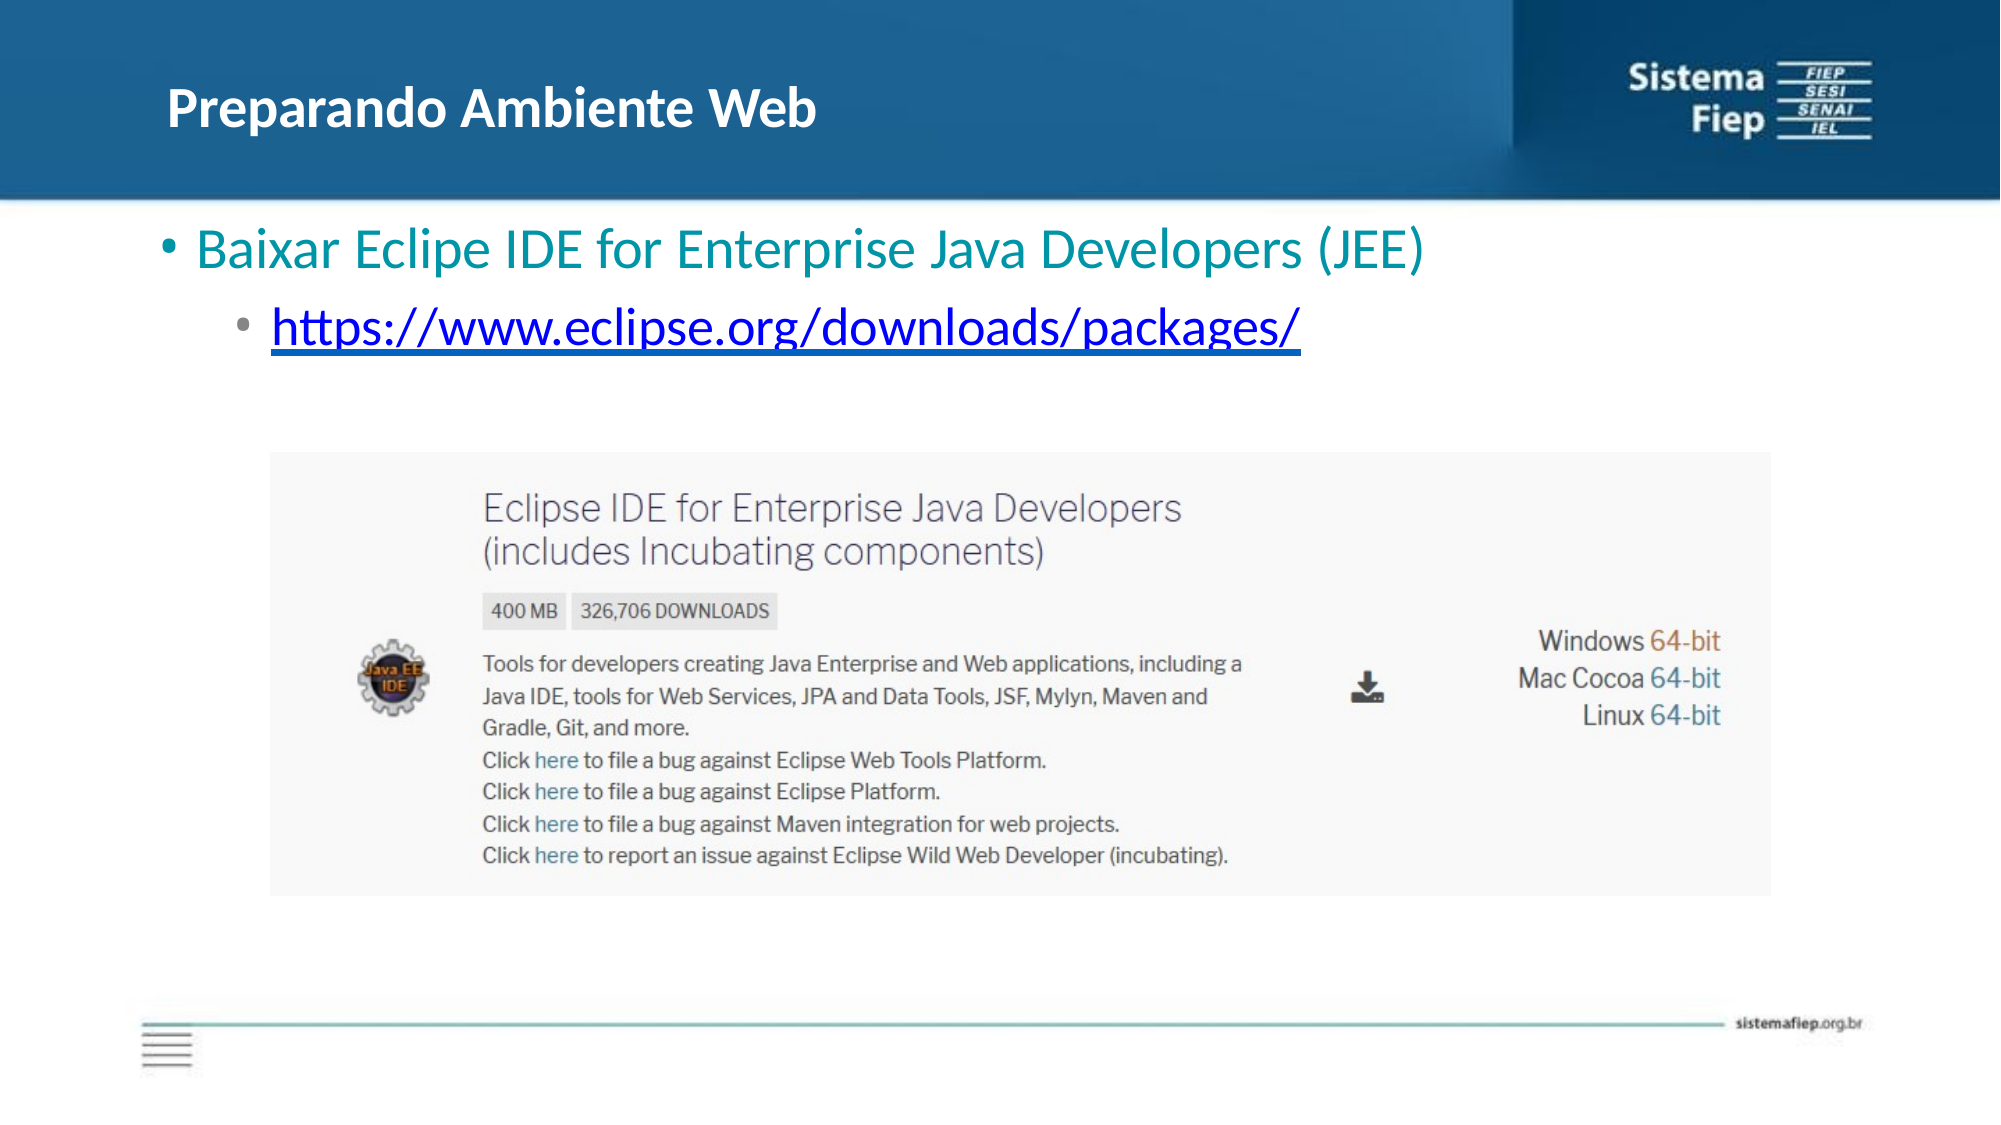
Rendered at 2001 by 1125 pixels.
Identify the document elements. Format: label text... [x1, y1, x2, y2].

text_box Baixar Eclipe IDE for Enterprise Java Developers (JEE) https://www.eclipse.org/downloads/packages/ [156, 197, 1439, 357]
title Preparando Ambiente Web [165, 66, 828, 197]
picture [0, 0, 2000, 1078]
